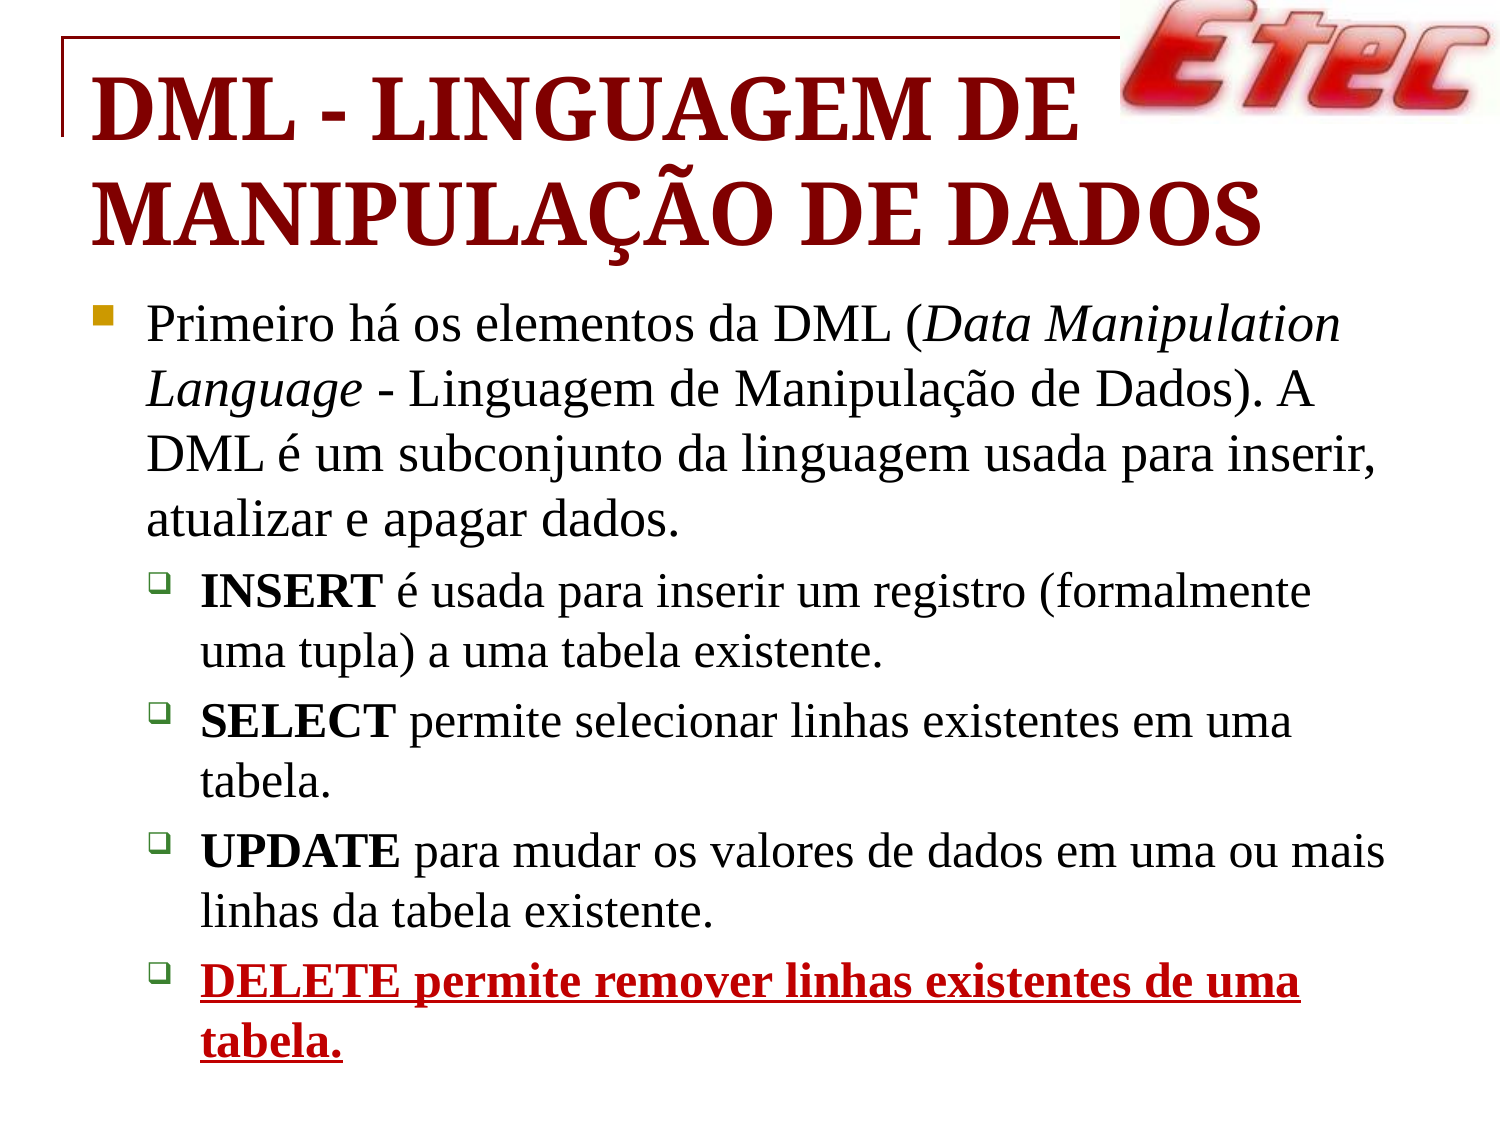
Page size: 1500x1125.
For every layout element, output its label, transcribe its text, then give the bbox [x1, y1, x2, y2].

list Primeiro há os elementos da DML (Data Manipulation Language - Linguagem de Manipulação de Dados). A DML é um subconjunto da linguagem usada para inserir, atualizar e apagar dados. INSERT é usada para inserir um registro (formalmente uma tupla) a uma tabela existente. SELECT permite selecionar linhas existentes em uma tabela. UPDATE para mudar os valores de dados em uma ou mais linhas da tabela existente. DELETE permite remover linhas existentes de uma tabela. [74, 279, 1426, 1024]
title DML - Linguagem de Manipulação de Dados [74, 45, 1426, 233]
picture [1120, 0, 1500, 124]
